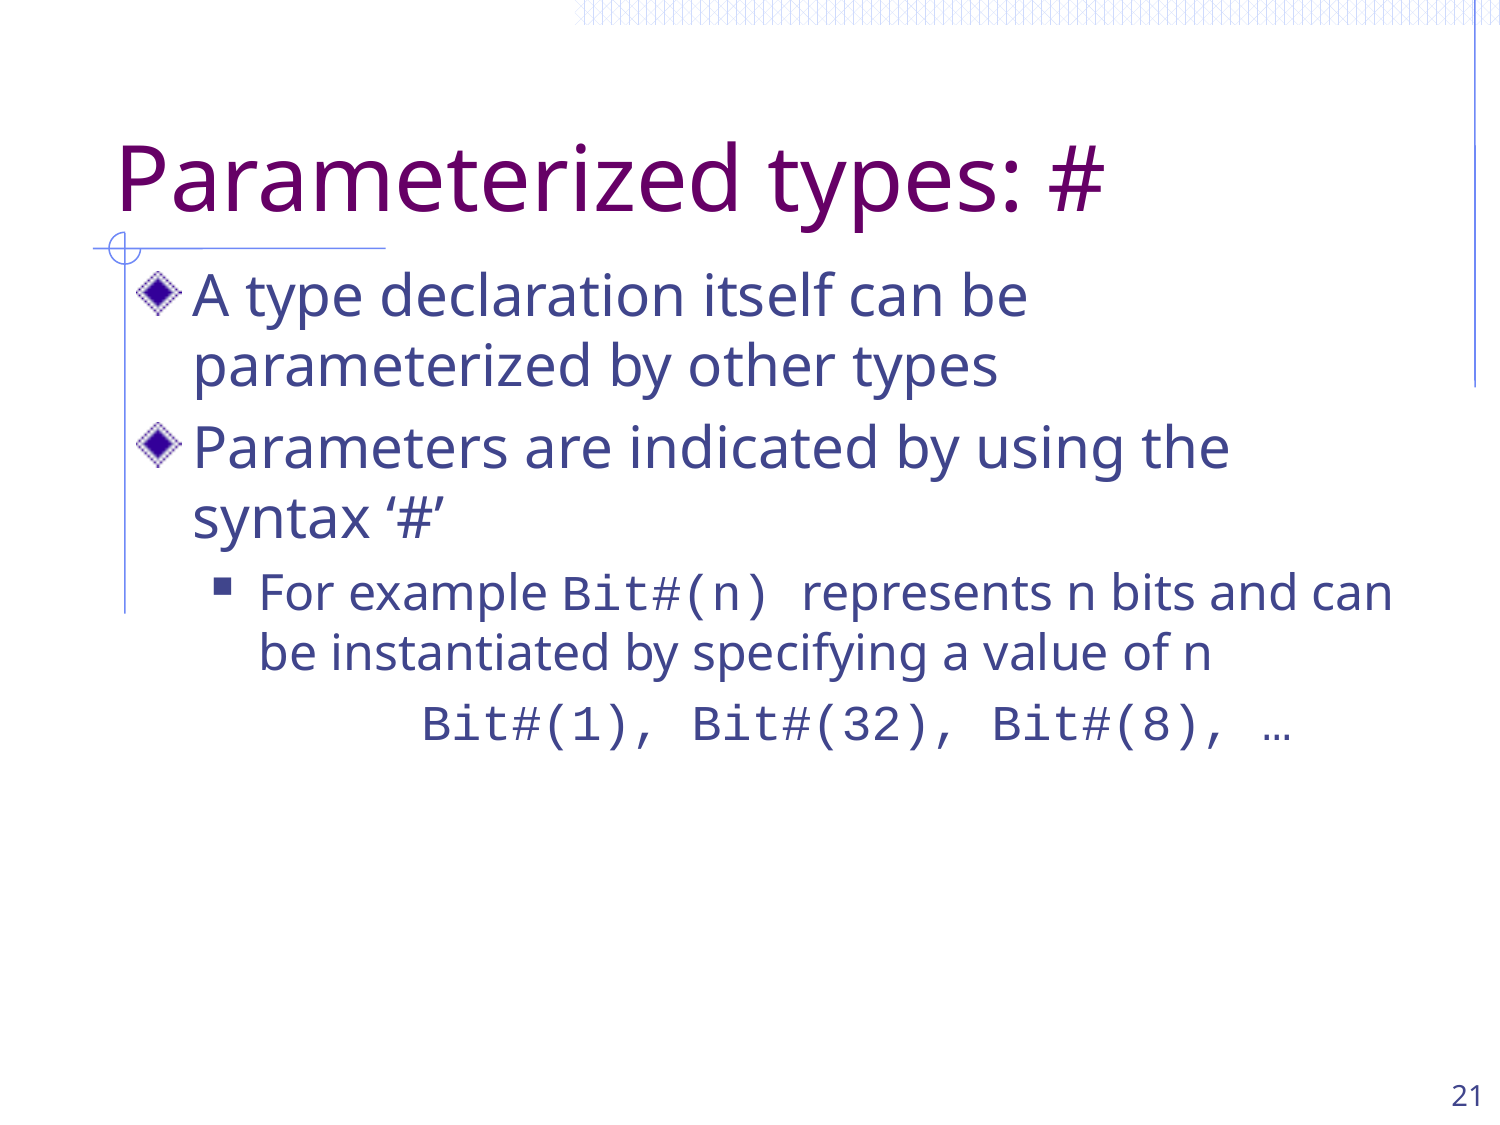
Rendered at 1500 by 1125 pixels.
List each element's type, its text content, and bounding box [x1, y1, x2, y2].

list A type declaration itself can be parameterized by other types Parameters are indicated by using the syntax ‘#’ For example Bit#(n) represents n bits and can be instantiated by specifying a value of n Bit#(1), Bit#(32), Bit#(8), … [121, 250, 1440, 927]
picture [136, 271, 182, 316]
picture [136, 422, 182, 468]
title Parameterized types: # [99, 49, 1376, 238]
slide_number 21 [1187, 1049, 1500, 1125]
